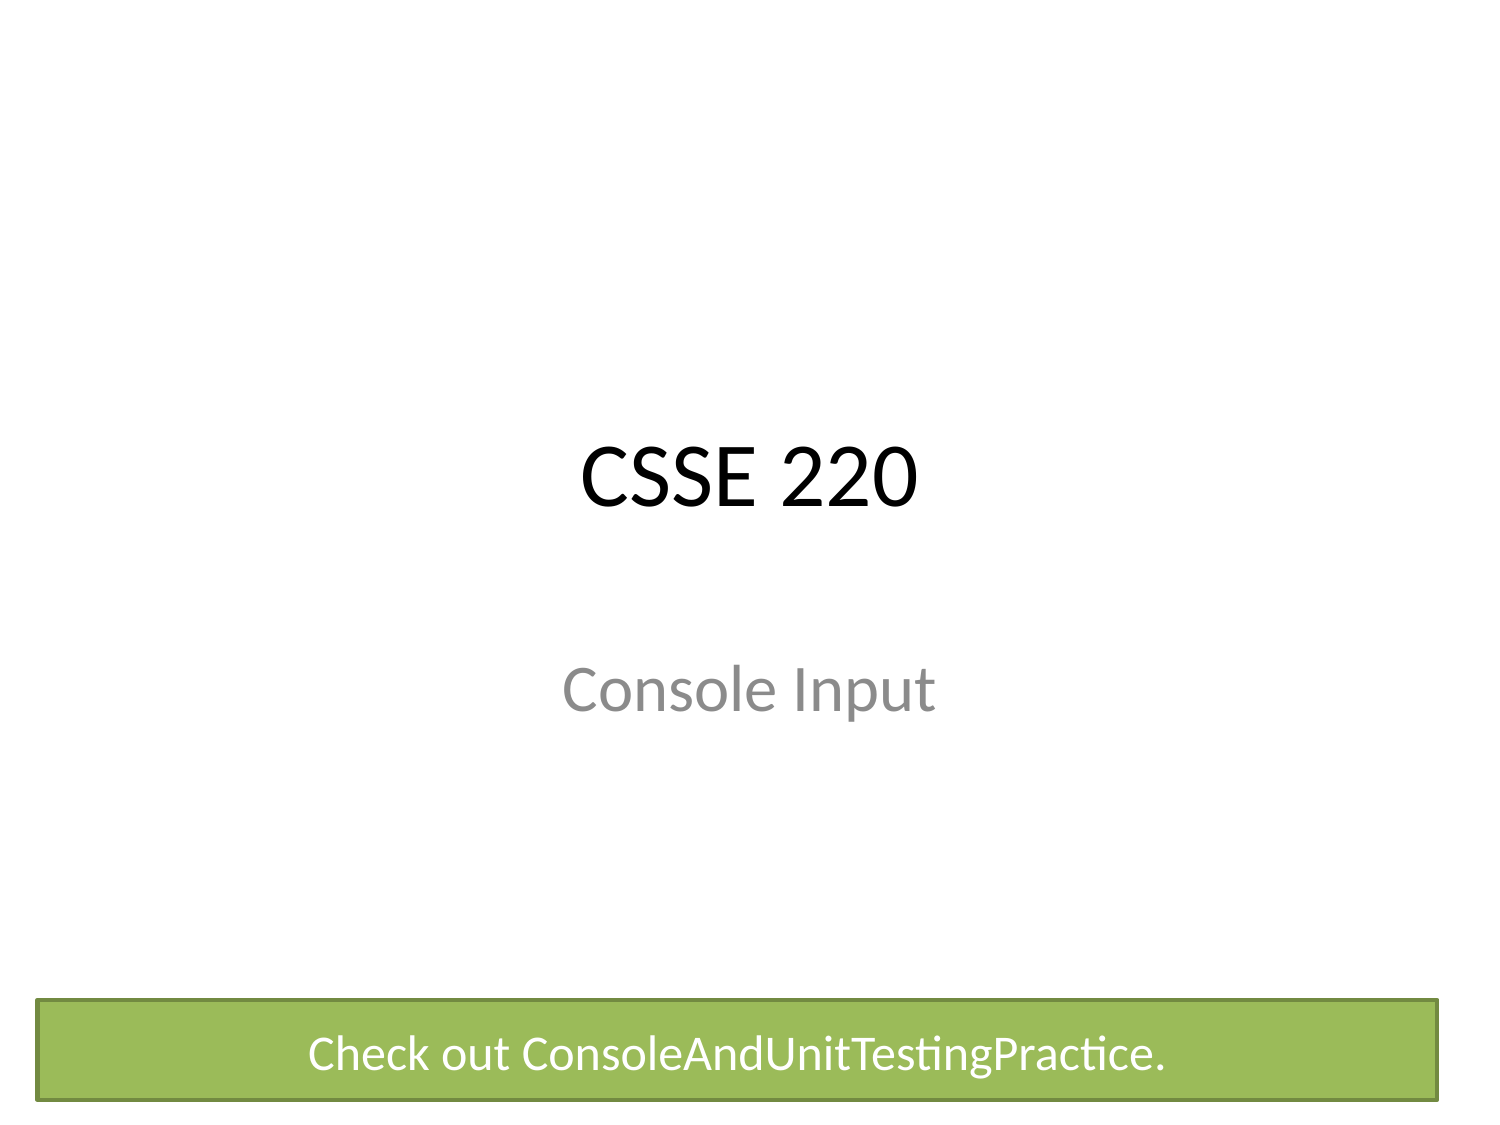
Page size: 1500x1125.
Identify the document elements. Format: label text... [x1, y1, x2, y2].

title CSSE 220 [112, 349, 1388, 591]
subtitle Console Input [225, 637, 1275, 925]
text_box Check out ConsoleAndUnitTestingPractice. [35, 998, 1439, 1102]
